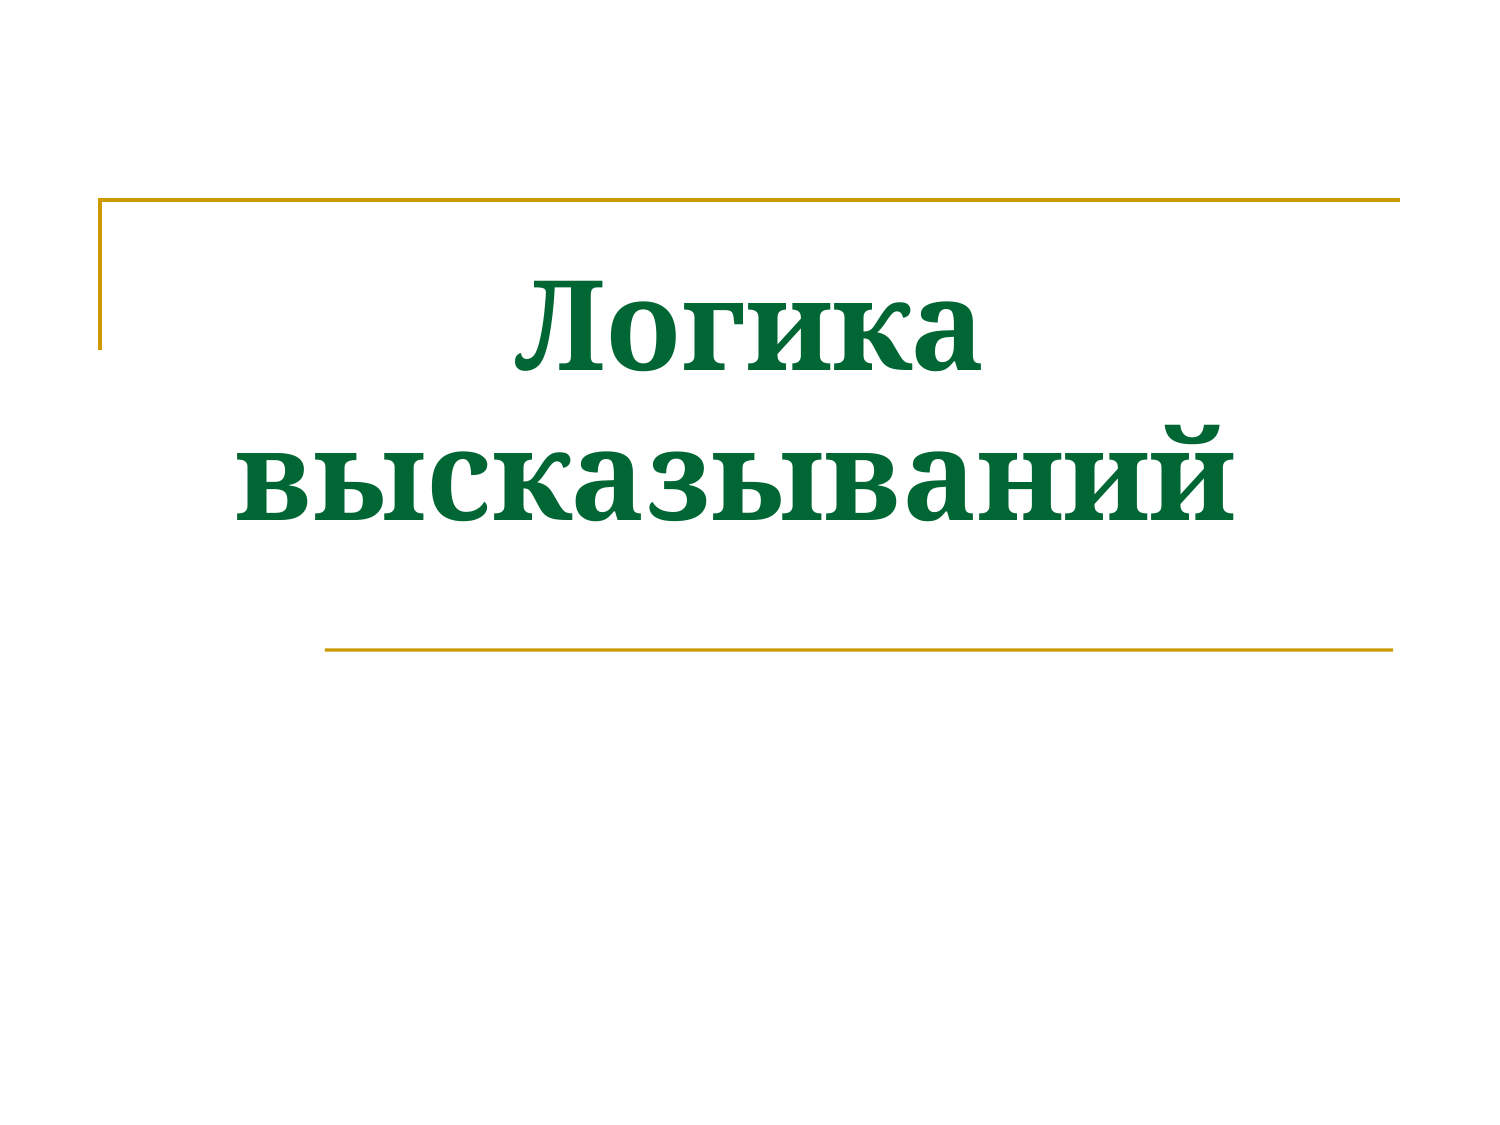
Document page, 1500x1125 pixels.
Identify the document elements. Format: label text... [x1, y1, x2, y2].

title Логика высказываний [111, 237, 1389, 575]
